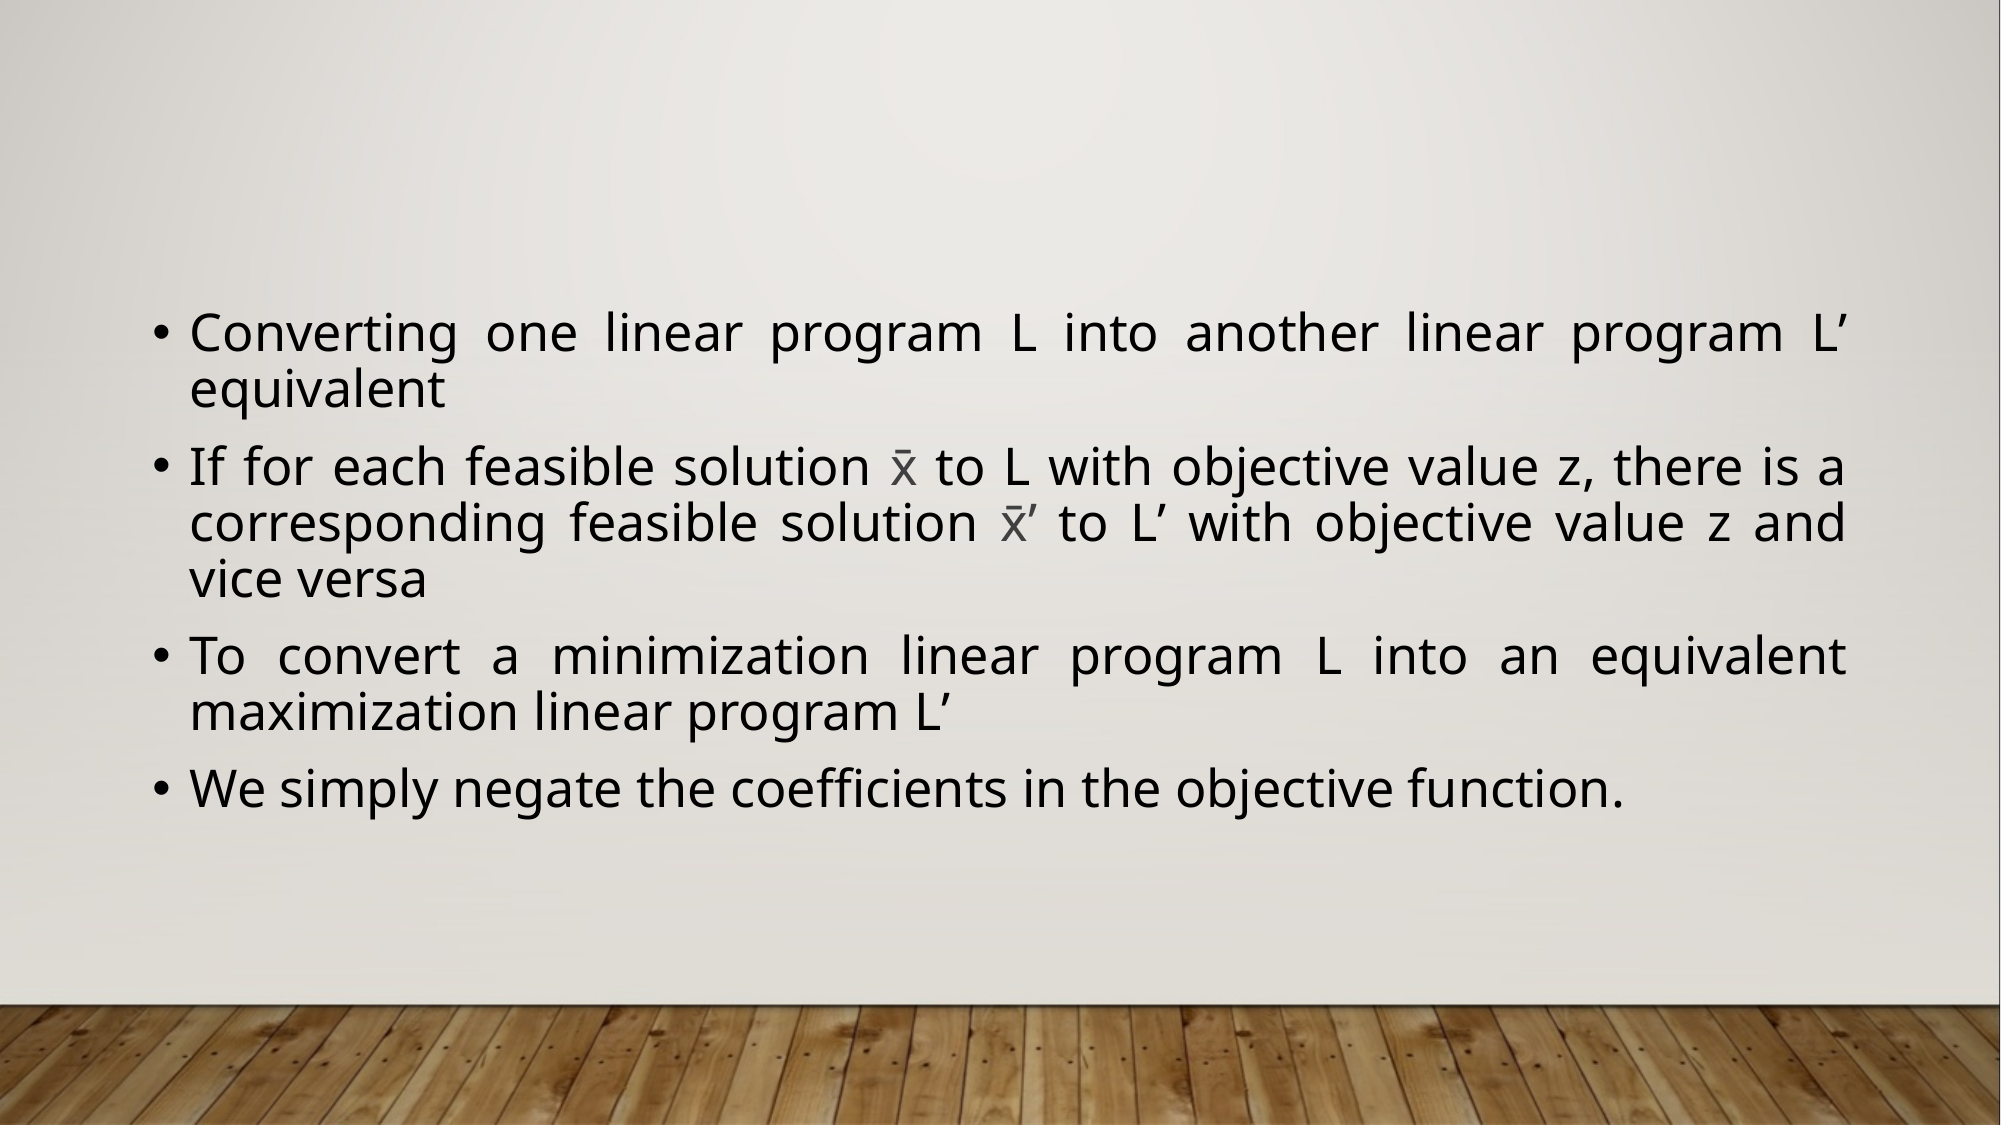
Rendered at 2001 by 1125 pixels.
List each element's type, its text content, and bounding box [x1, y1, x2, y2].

picture [0, 0, 2001, 1125]
list Converting one linear program L into another linear program L’ equivalent If for each feasible solution x̄ to L with objective value z, there is a corresponding feasible solution x̄’ to L’ with objective value z and vice versa To convert a minimization linear program L into an equivalent maximization linear program L’ We simply negate the coefficients in the objective function. [137, 299, 1863, 1014]
